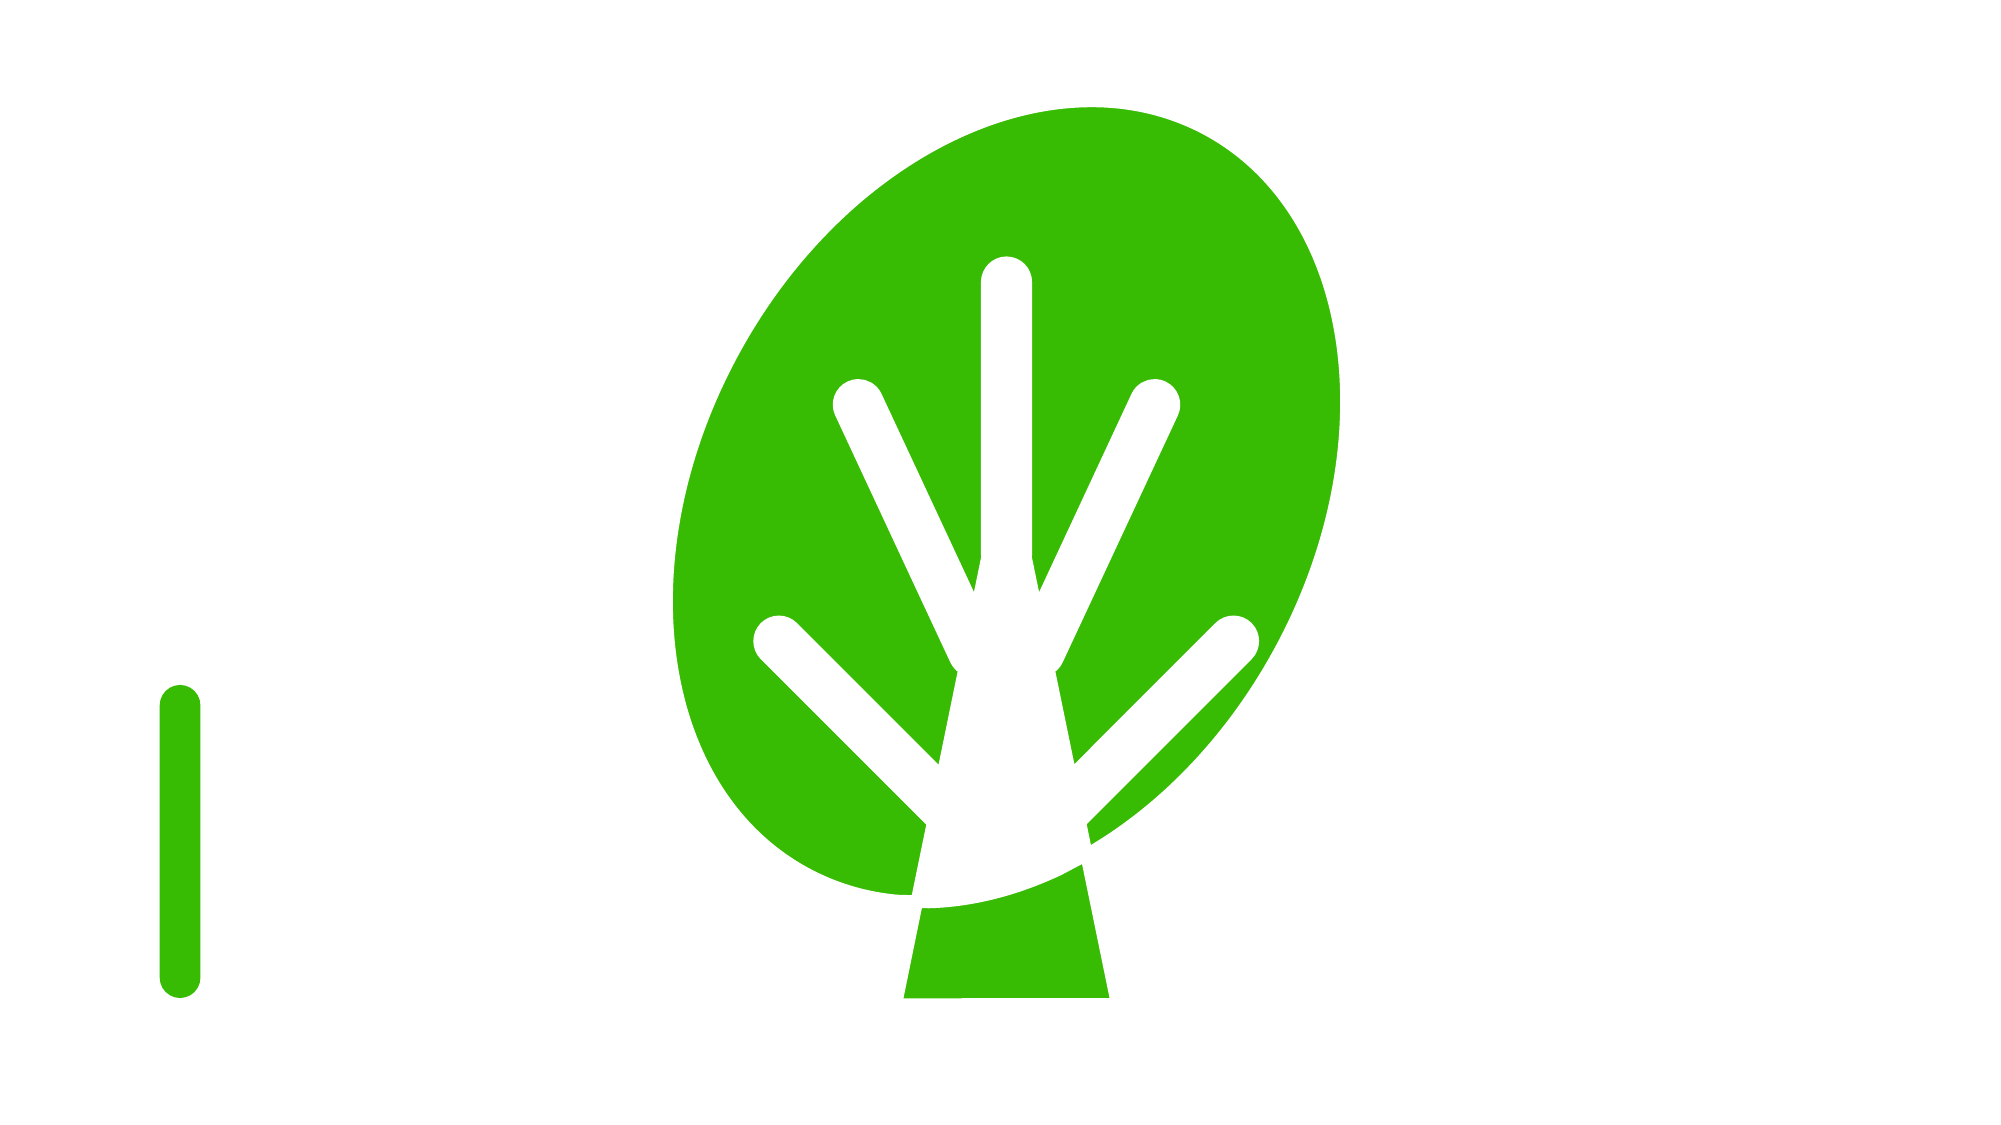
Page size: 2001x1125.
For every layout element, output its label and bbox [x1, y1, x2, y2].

text_box [665, 99, 1348, 1006]
text_box [159, 684, 201, 999]
